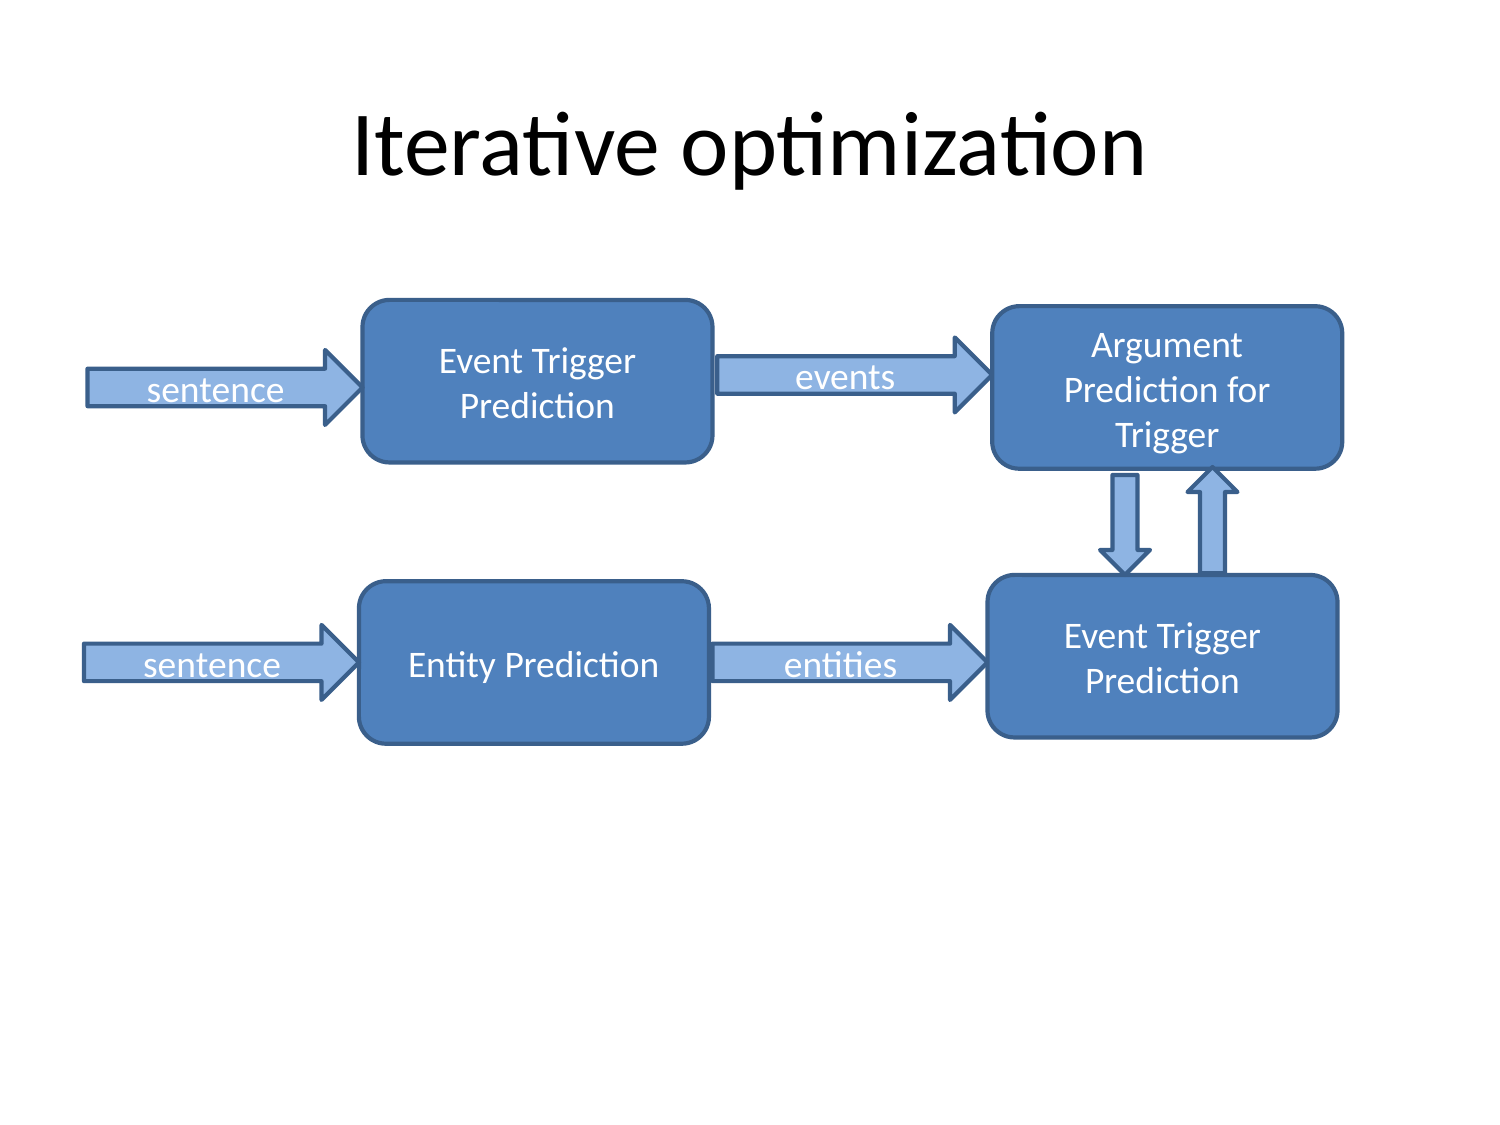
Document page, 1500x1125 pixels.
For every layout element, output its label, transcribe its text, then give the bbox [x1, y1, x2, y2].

text_box Argument Prediction for Trigger [990, 304, 1345, 471]
text_box entities [710, 622, 985, 702]
text_box sentence [85, 348, 365, 427]
title Iterative optimization [75, 45, 1425, 233]
text_box events [715, 335, 990, 415]
text_box Event Trigger Prediction [360, 297, 715, 465]
text_box [1185, 464, 1240, 576]
text_box [1098, 472, 1152, 578]
text_box Event Trigger Prediction [985, 572, 1340, 740]
text_box sentence [81, 622, 362, 702]
text_box Entity Prediction [356, 579, 712, 746]
